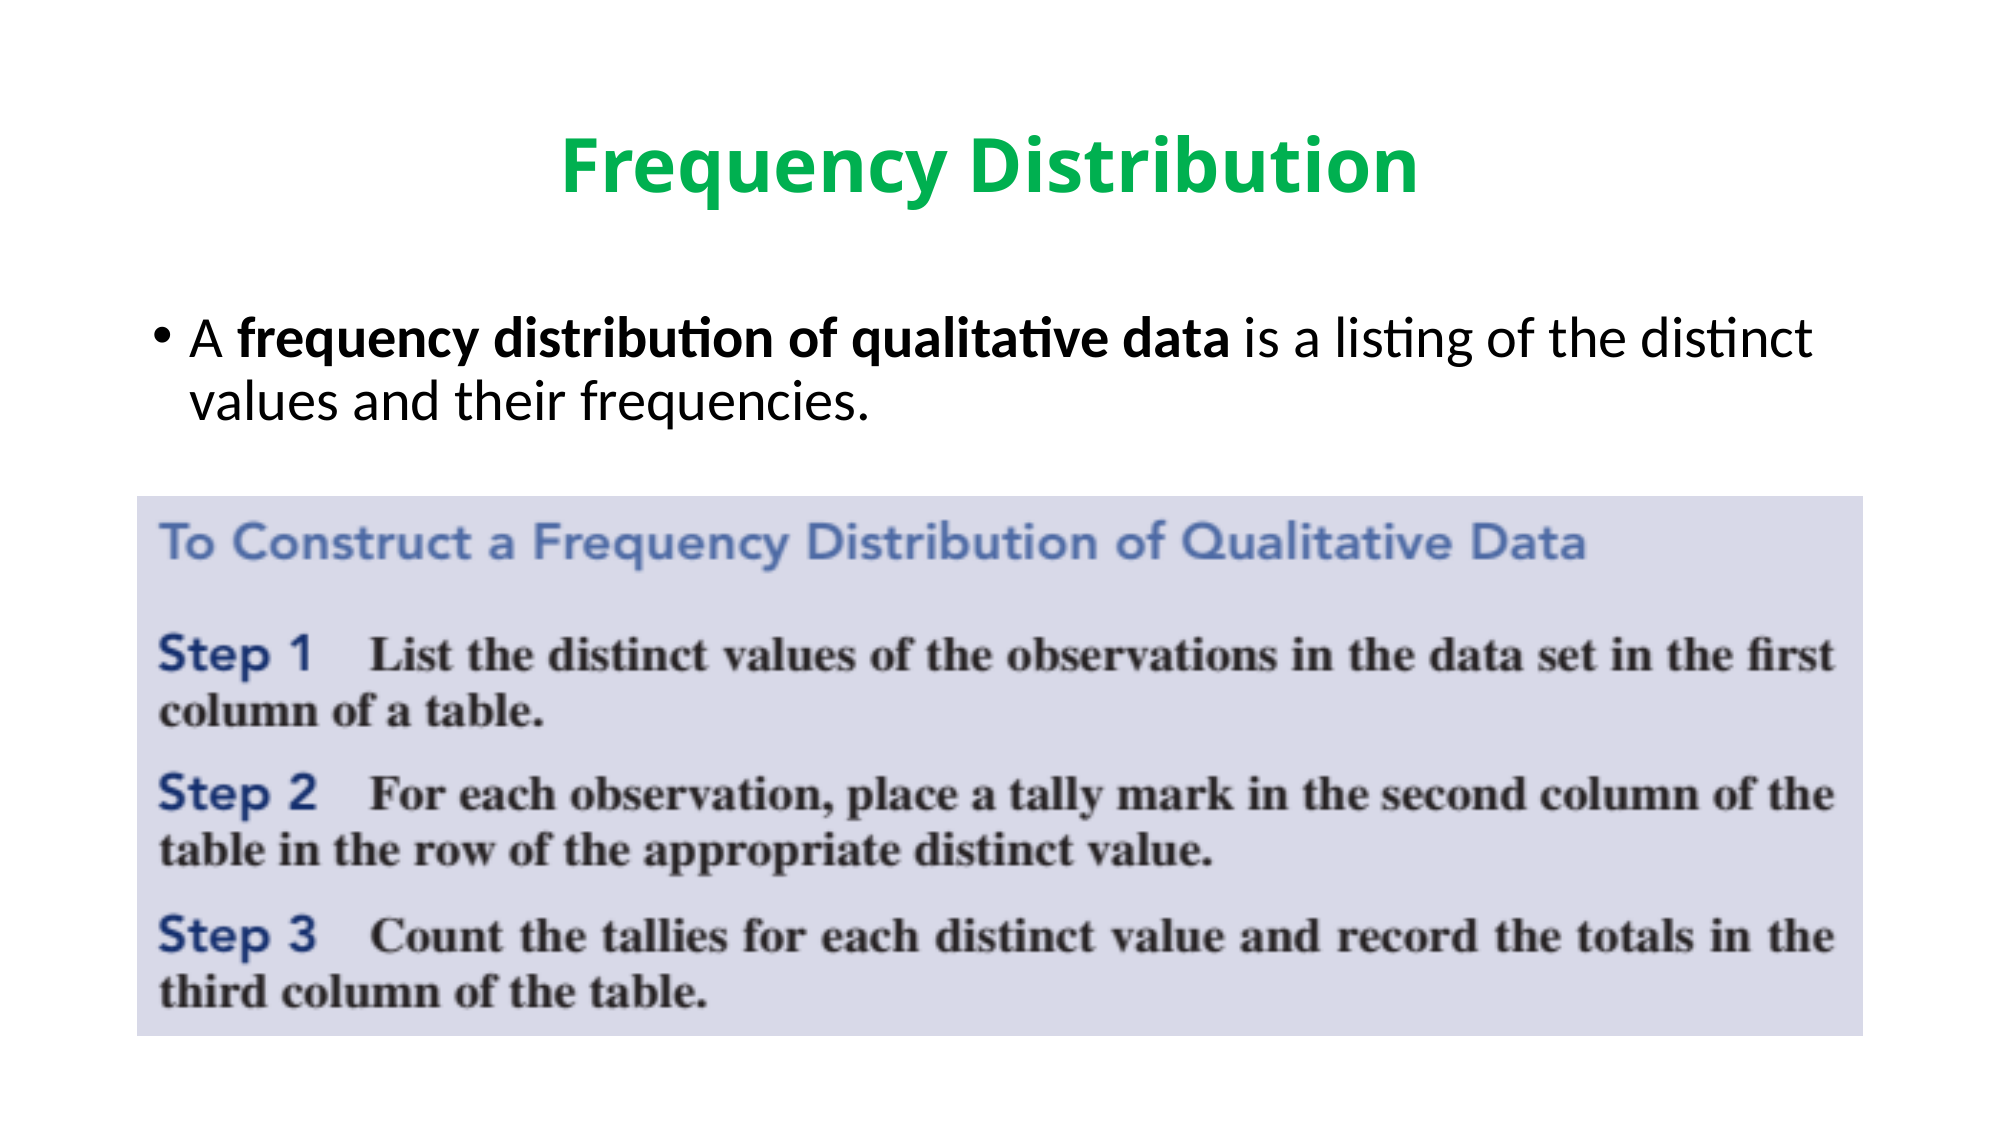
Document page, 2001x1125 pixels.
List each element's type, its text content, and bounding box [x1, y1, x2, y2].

list A frequency distribution of qualitative data is a listing of the distinct values and their frequencies. [137, 299, 1863, 496]
title Frequency Distribution [137, 59, 1863, 278]
picture [137, 496, 1863, 1036]
